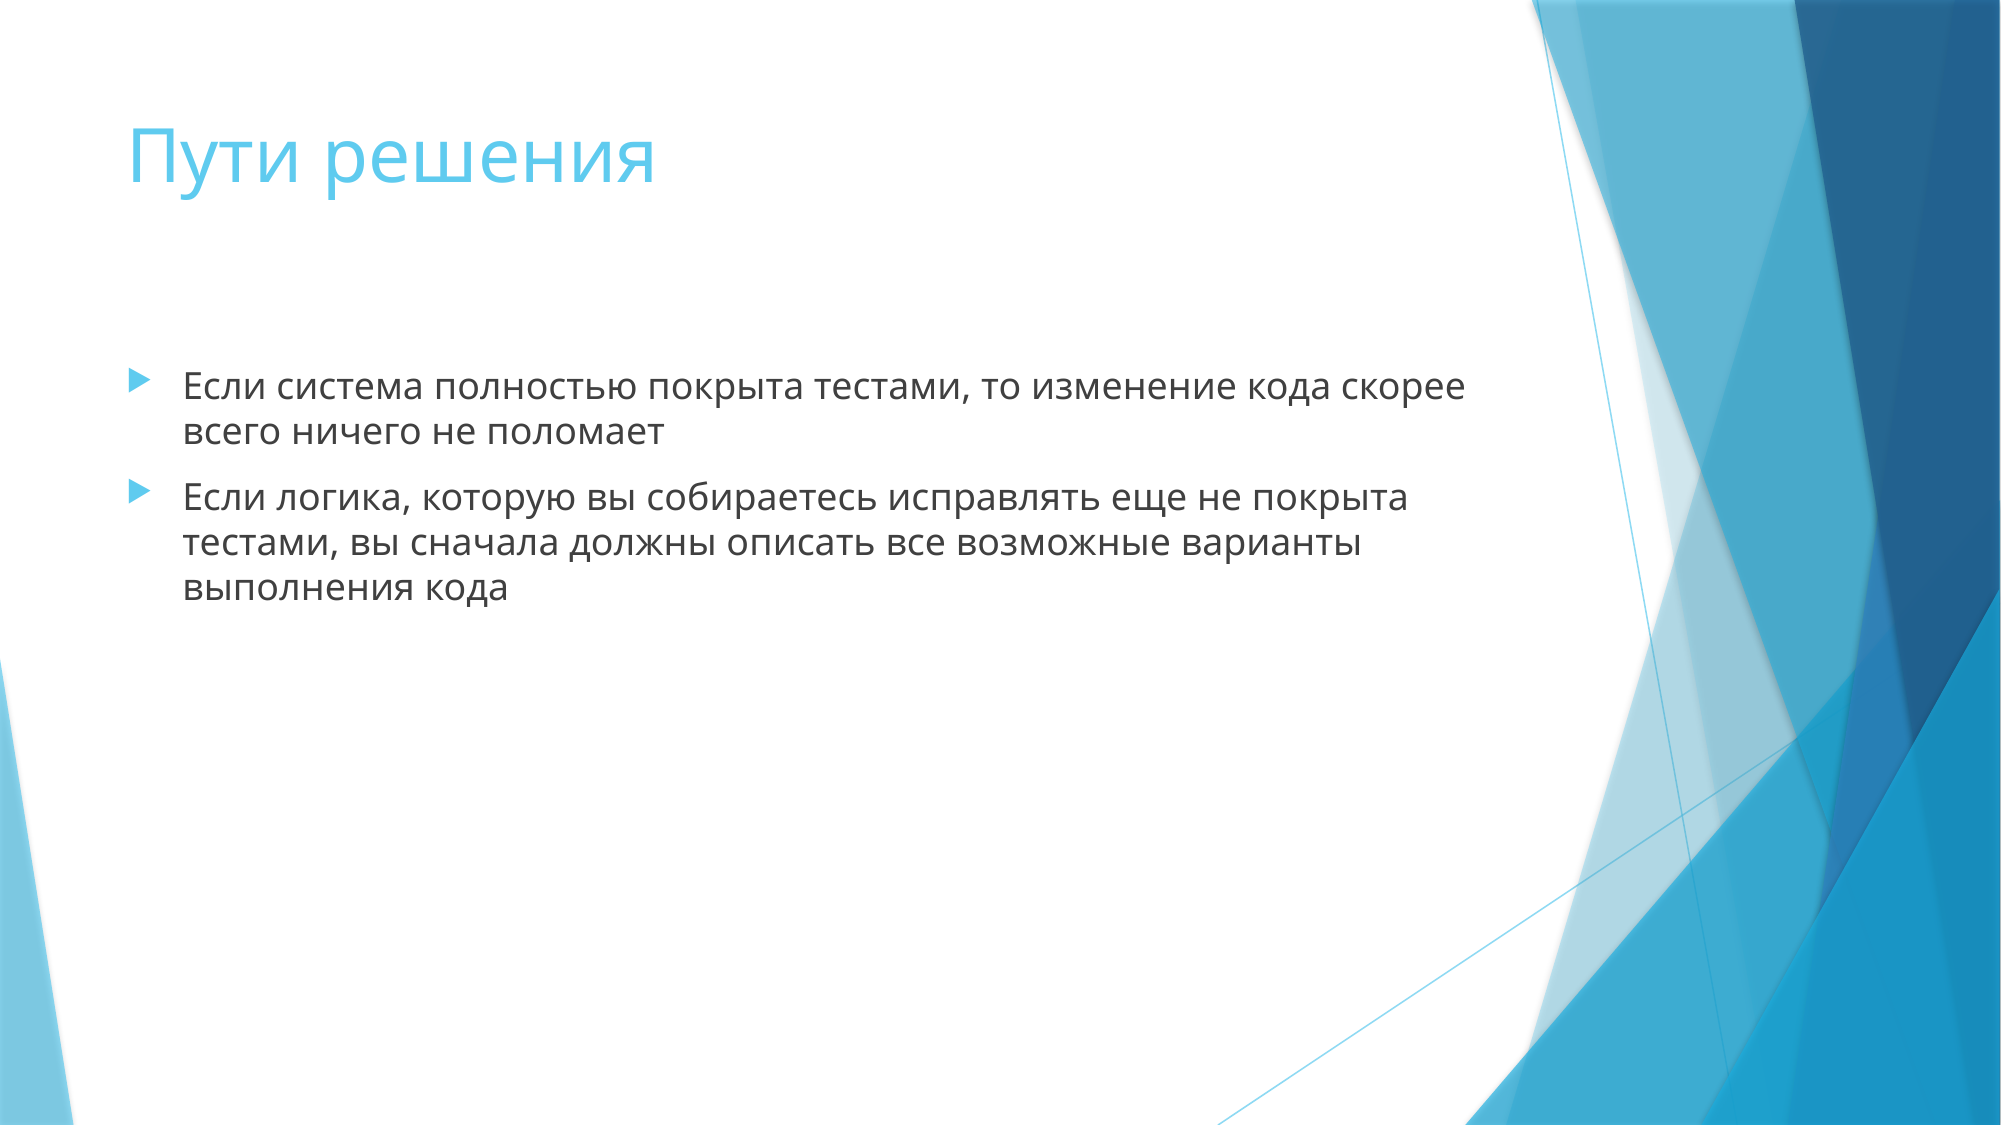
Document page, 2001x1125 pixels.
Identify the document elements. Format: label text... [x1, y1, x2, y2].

list Если система полностью покрыта тестами, то изменение кода скорее всего ничего не поломает Если логика, которую вы собираетесь исправлять еще не покрыта тестами, вы сначала должны описать все возможные варианты выполнения кода [111, 354, 1522, 992]
title Пути решения [111, 99, 1522, 317]
